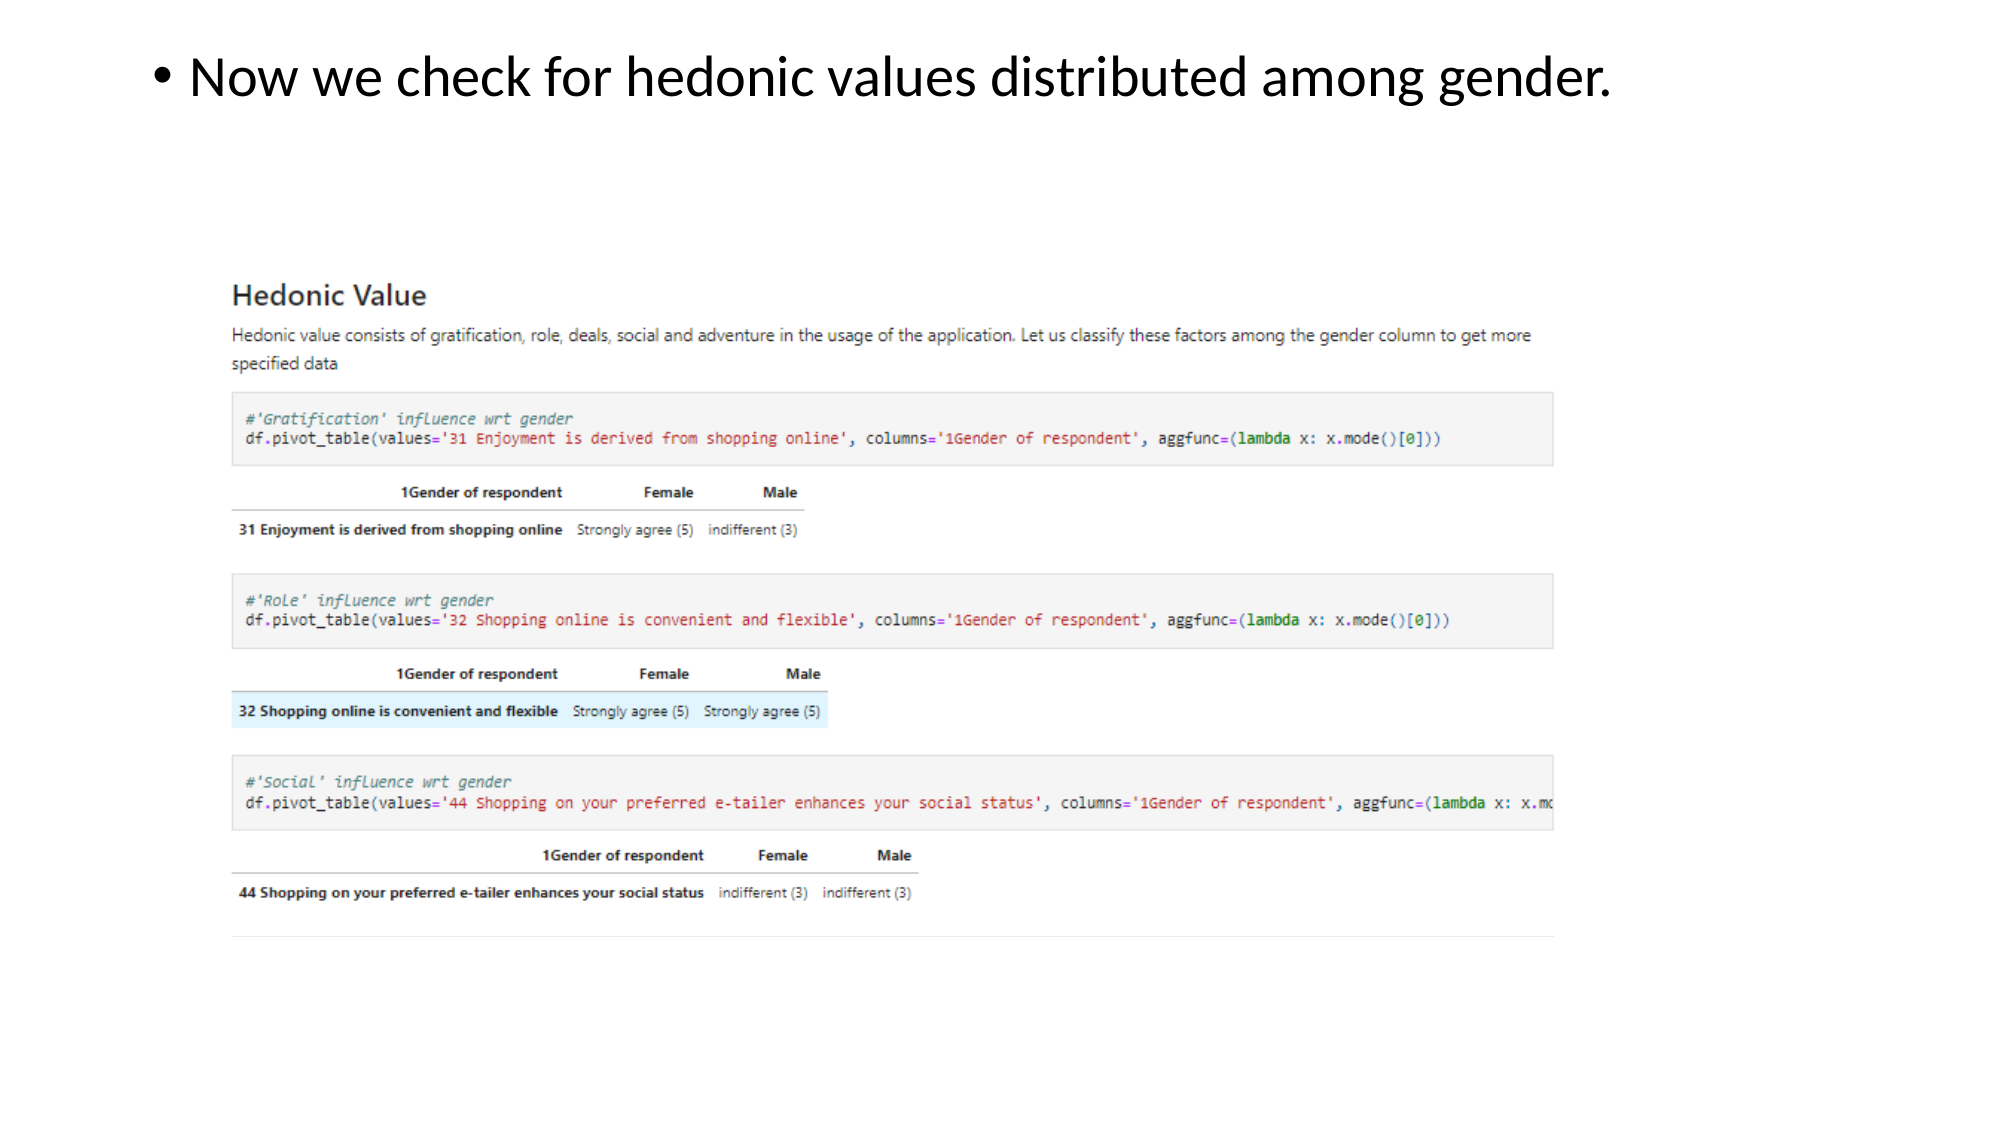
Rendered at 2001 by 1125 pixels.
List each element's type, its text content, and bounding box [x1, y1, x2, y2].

list Now we check for hedonic values distributed among gender. [137, 38, 1863, 222]
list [226, 270, 1562, 938]
